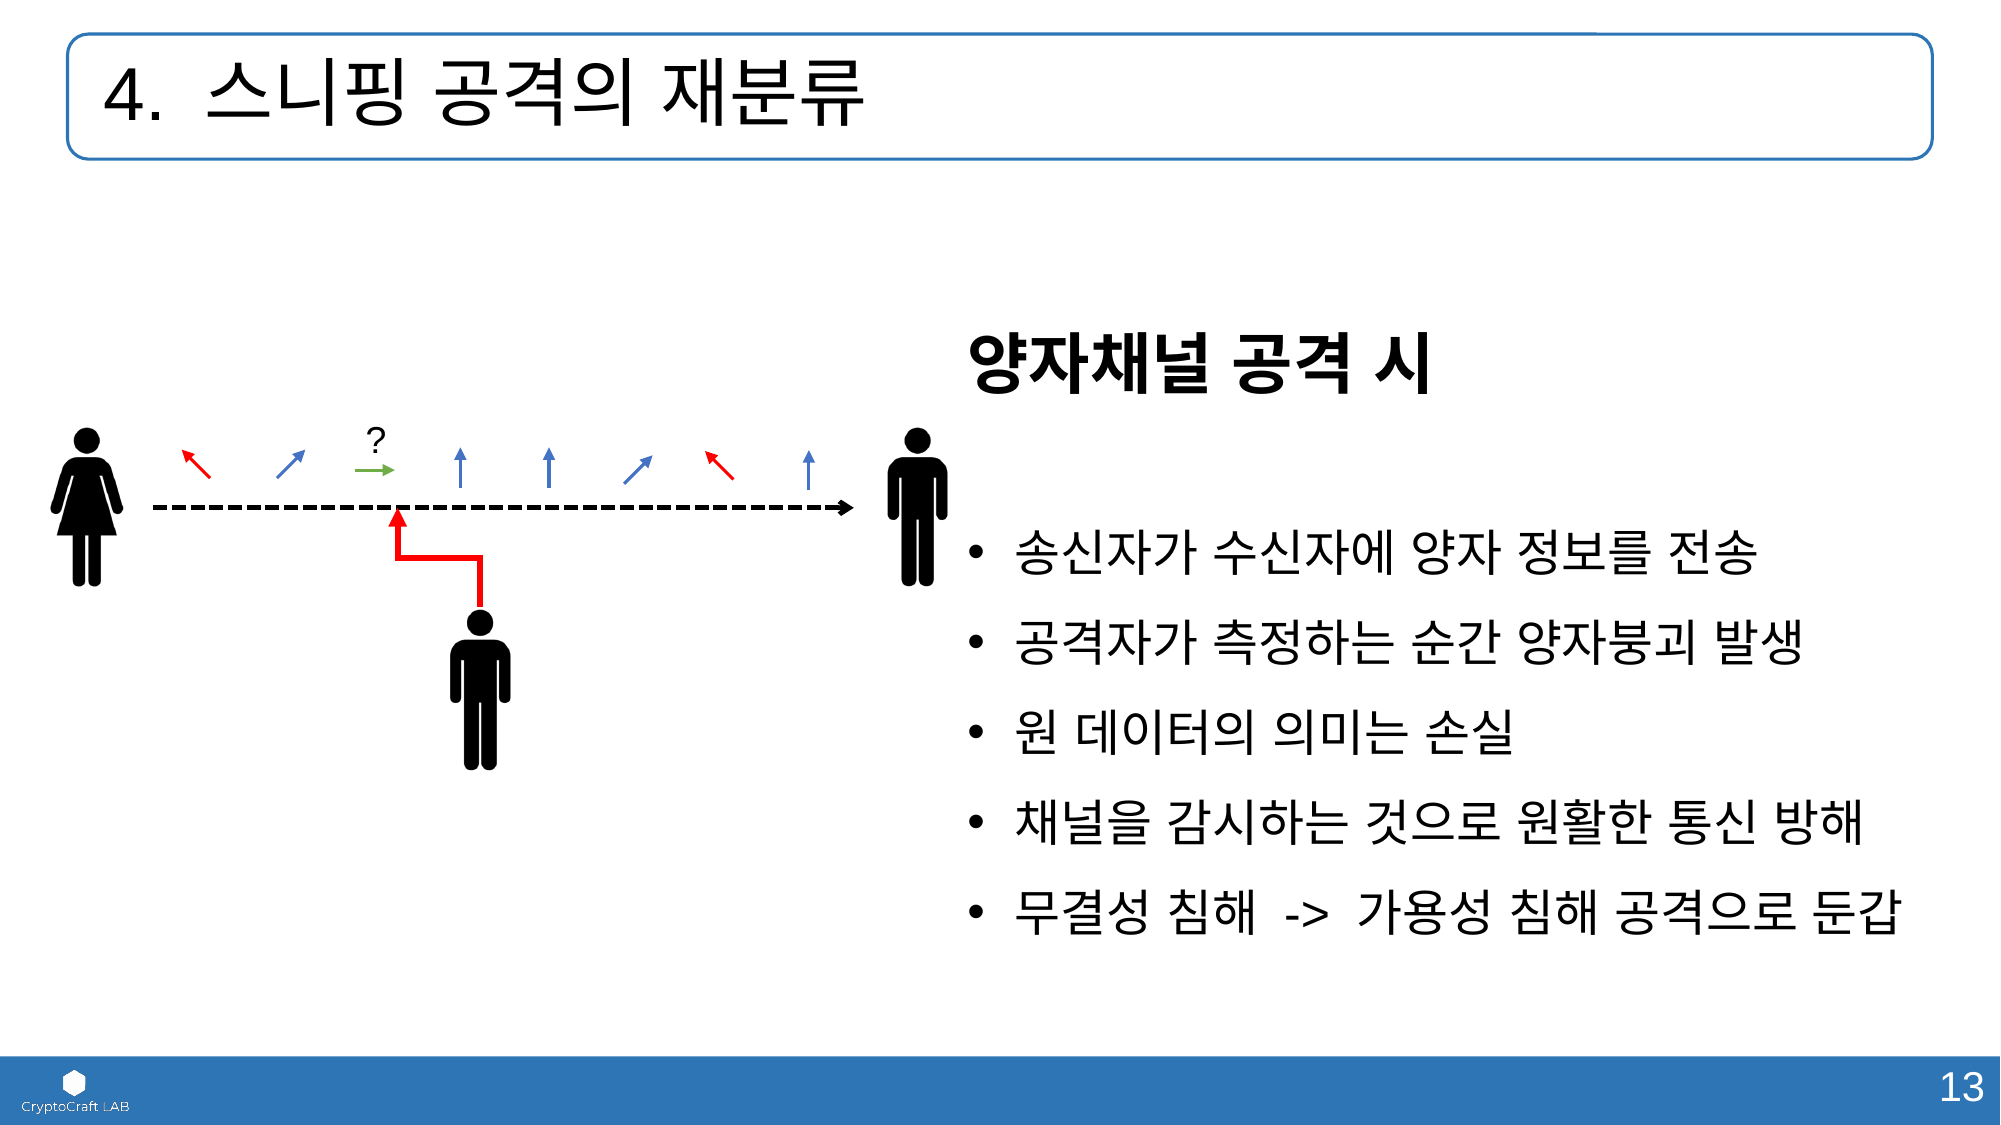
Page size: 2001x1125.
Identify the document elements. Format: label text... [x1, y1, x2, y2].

title 4. 스니핑 공격의 재분류 [67, 34, 1933, 160]
picture [47, 425, 125, 590]
text_box 양자채널 공격 시 송신자가 수신자에 양자 정보를 전송 공격자가 측정하는 순간 양자붕괴 발생 원 데이터의 의미는 손실 채널을 감시하는 것으로 원활한 통신 방해 무결성 침해 -> 가용성 침해 공격으로 둔갑 [952, 274, 2000, 949]
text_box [388, 516, 489, 599]
picture [445, 607, 515, 774]
text_box ? [350, 408, 402, 443]
picture [882, 425, 952, 590]
picture [13, 1061, 138, 1123]
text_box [195, 443, 809, 491]
